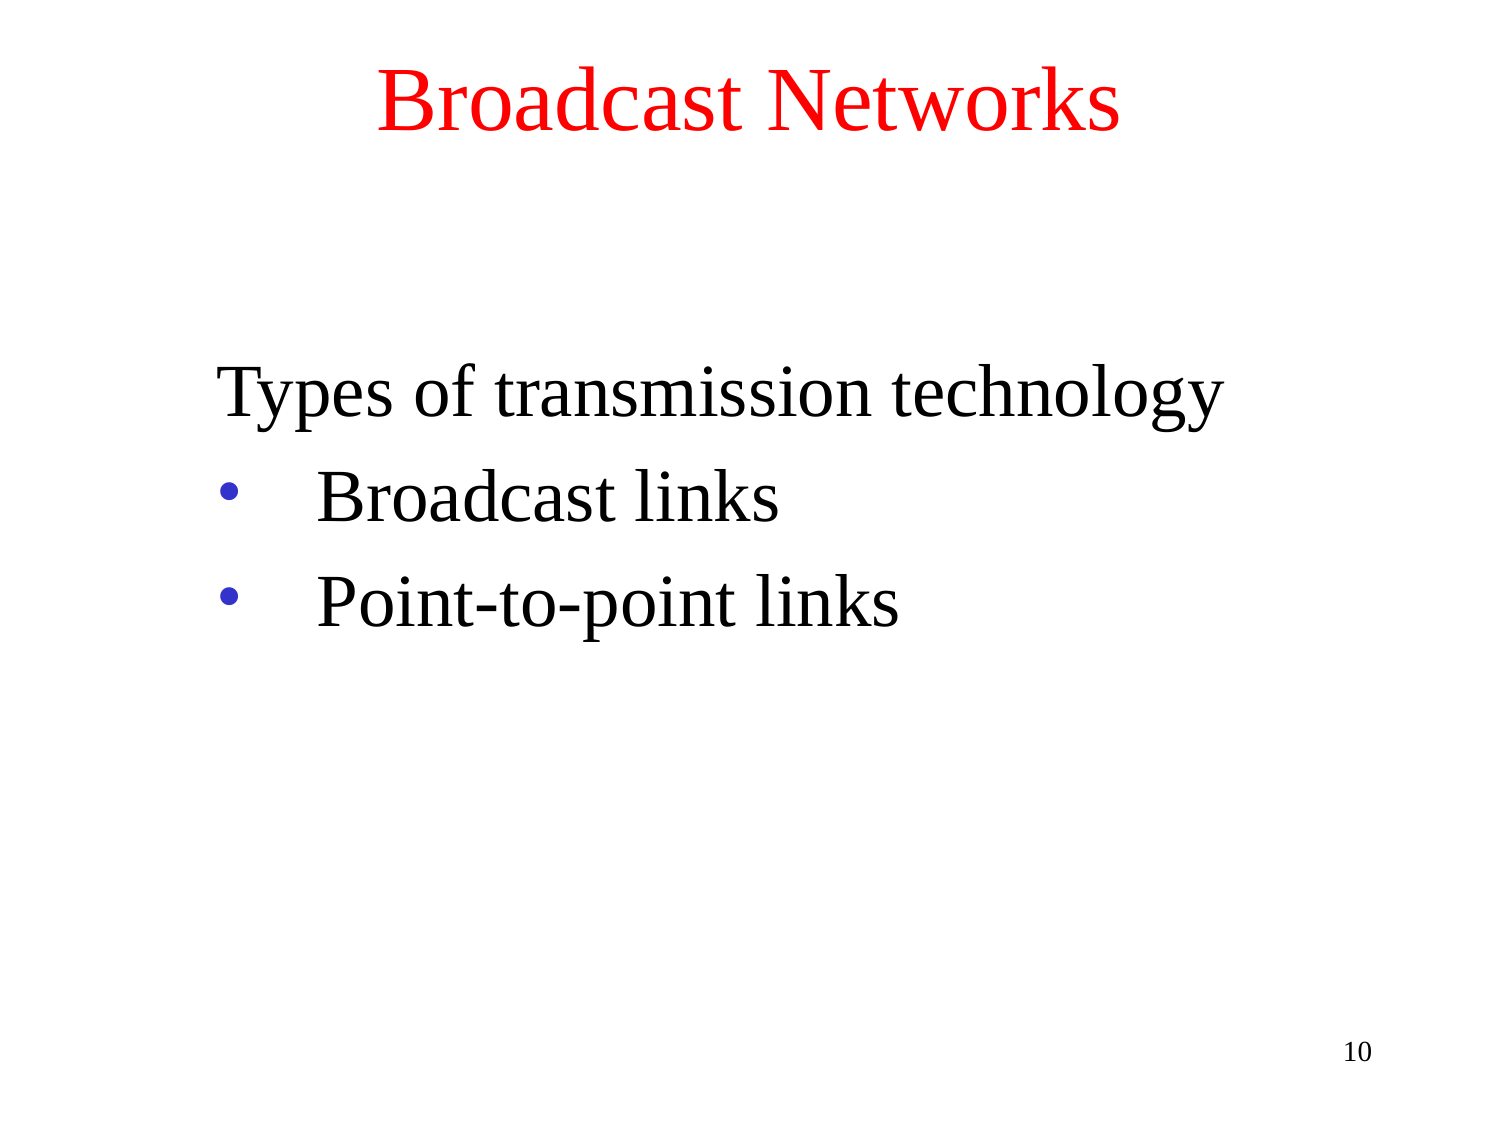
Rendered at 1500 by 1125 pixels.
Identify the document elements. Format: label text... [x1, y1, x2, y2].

text_box ‹#› [1074, 1024, 1388, 1100]
title Broadcast Networks [0, 0, 1500, 188]
list Types of transmission technology Broadcast links Point-to-point links [201, 333, 1394, 998]
